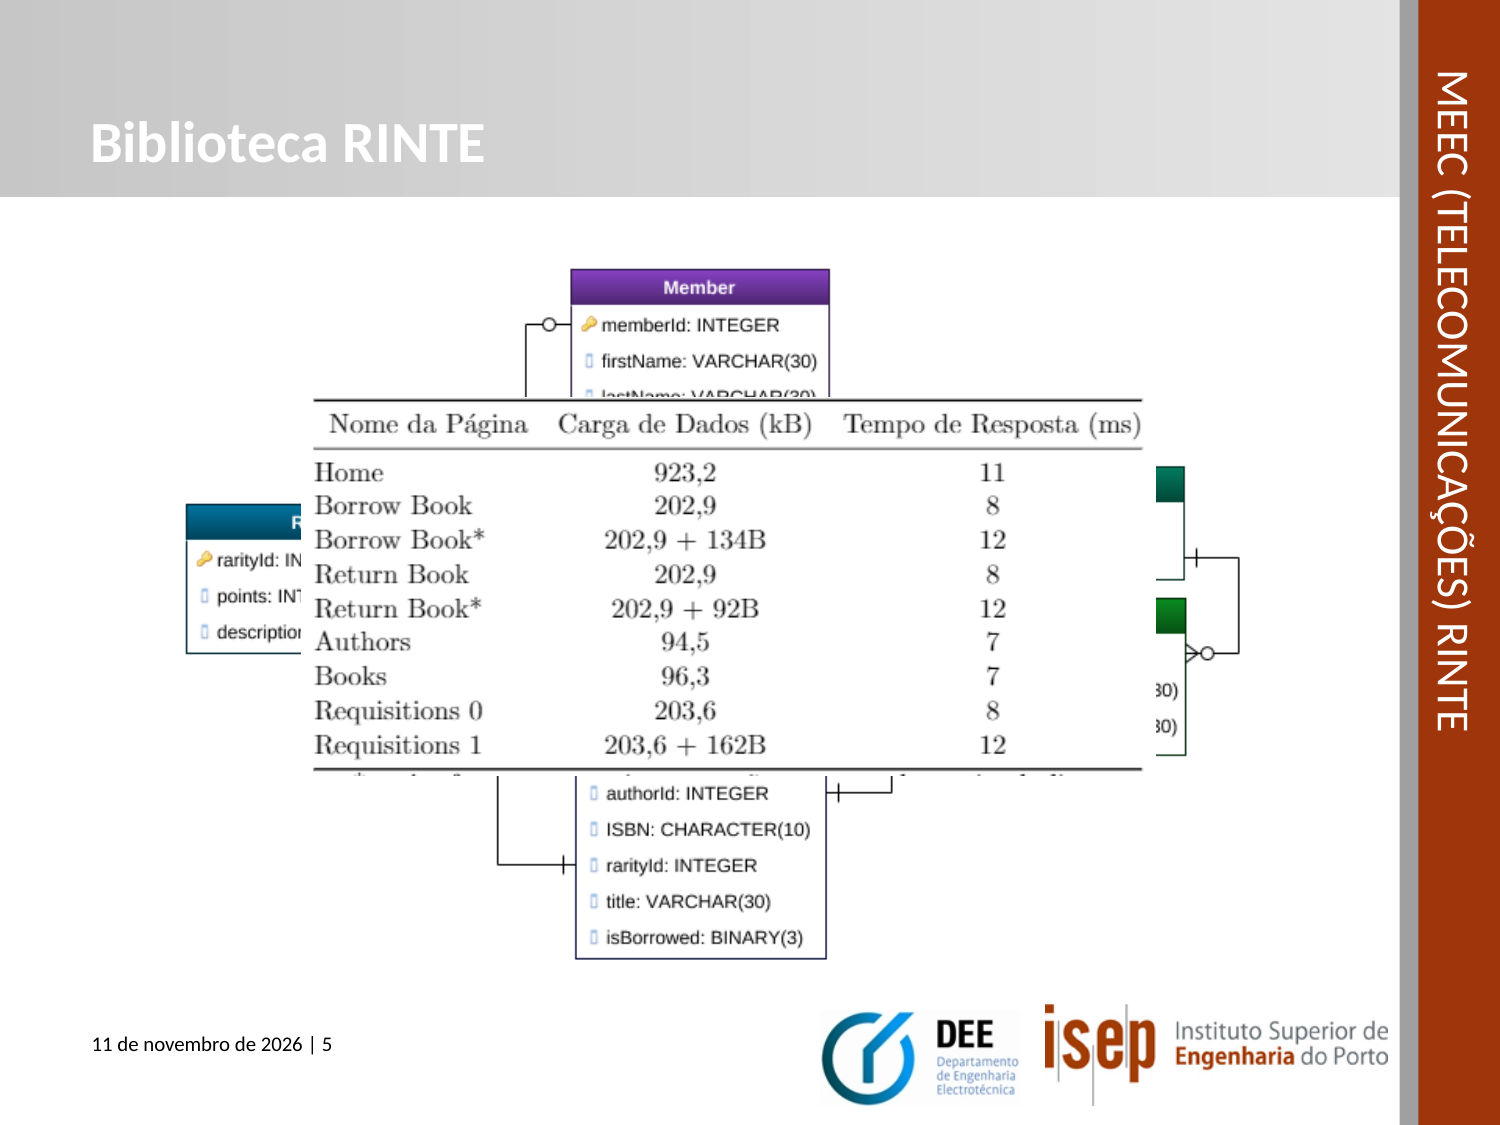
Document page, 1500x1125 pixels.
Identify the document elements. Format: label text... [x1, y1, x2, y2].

picture [182, 266, 1243, 963]
picture [1045, 1004, 1388, 1106]
picture [820, 1010, 1020, 1106]
title Biblioteca RINTE [74, 44, 1426, 233]
